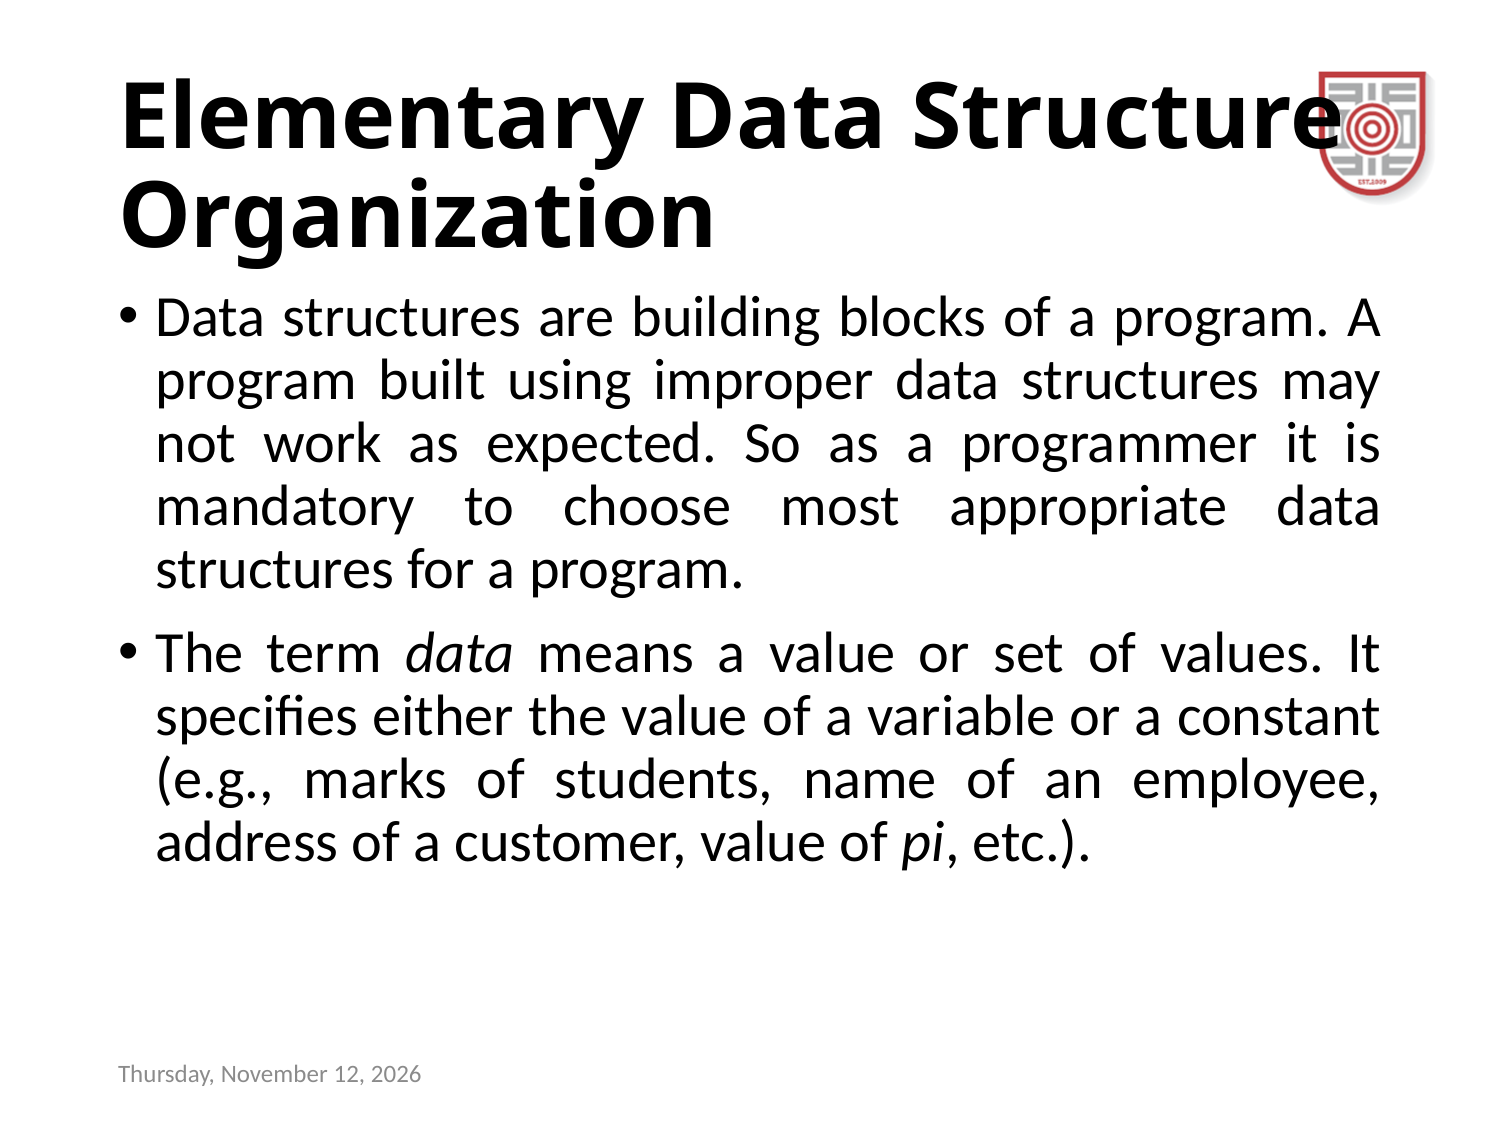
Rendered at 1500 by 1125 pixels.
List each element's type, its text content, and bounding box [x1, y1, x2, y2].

picture [1397, 59, 1451, 218]
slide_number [103, 1042, 441, 1103]
list Data structures are building blocks of a program. A program built using improper data structures may not work as expected. So as a programmer it is mandatory to choose most appropriate data structures for a program. The term data means a value or set of values. It specifies either the value of a variable or a constant (e.g., marks of students, name of an employee, address of a customer, value of pi, etc.). [103, 278, 1397, 993]
title Elementary Data Structure Organization [103, 59, 1397, 278]
